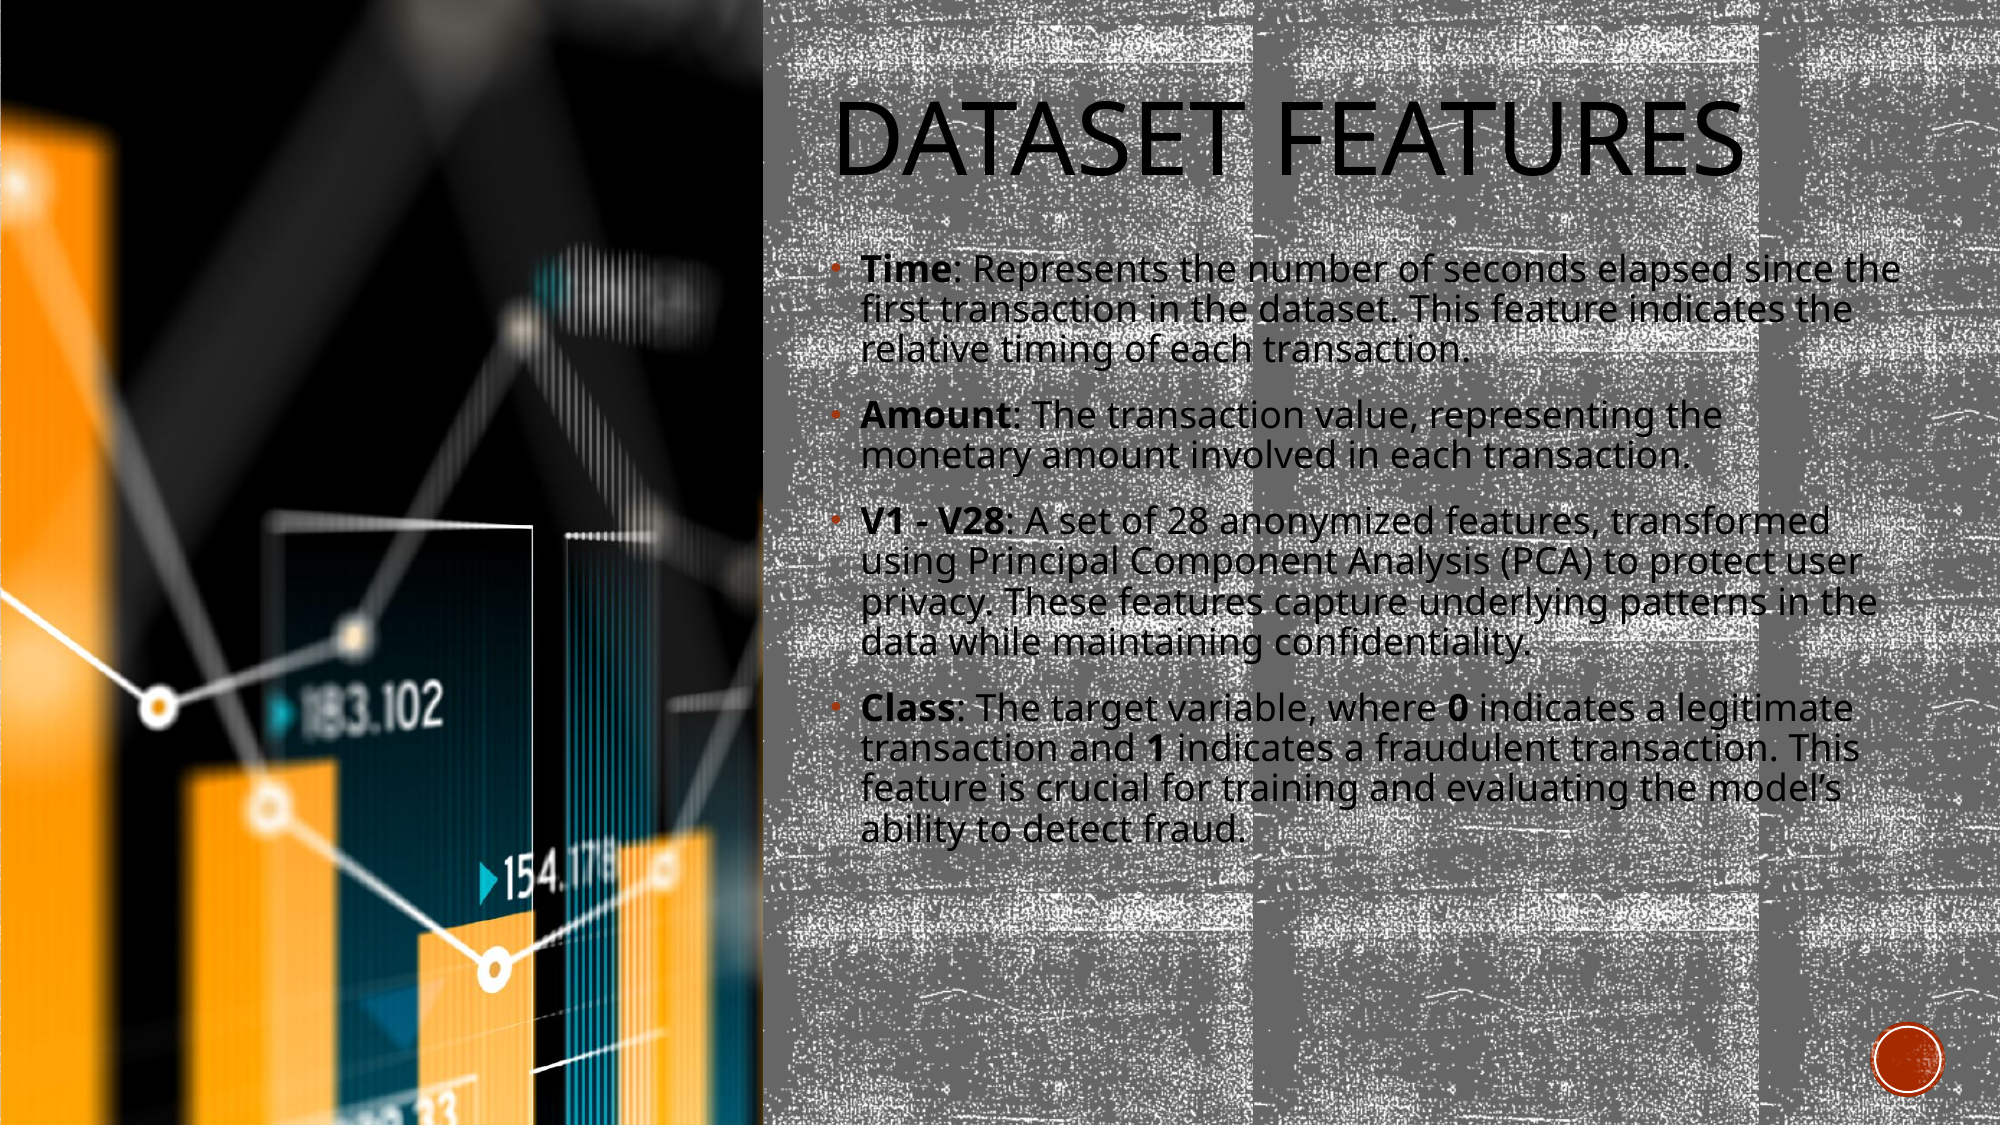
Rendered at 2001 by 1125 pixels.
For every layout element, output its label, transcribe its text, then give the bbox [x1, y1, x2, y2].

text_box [1872, 1024, 1943, 1096]
text_box [764, 0, 2000, 1125]
picture [0, 0, 763, 1125]
list Time: Represents the number of seconds elapsed since the first transaction in the dataset. This feature indicates the relative timing of each transaction. Amount: The transaction value, representing the monetary amount involved in each transaction. V1 - V28: A set of 28 anonymized features, transformed using Principal Component Analysis (PCA) to protect user privacy. These features capture underlying patterns in the data while maintaining confidentiality. Class: The target variable, where 0 indicates a legitimate transaction and 1 indicates a fraudulent transaction. This feature is crucial for training and evaluating the model’s ability to detect fraud. [815, 242, 1920, 1013]
title Dataset Features [815, 79, 1920, 206]
